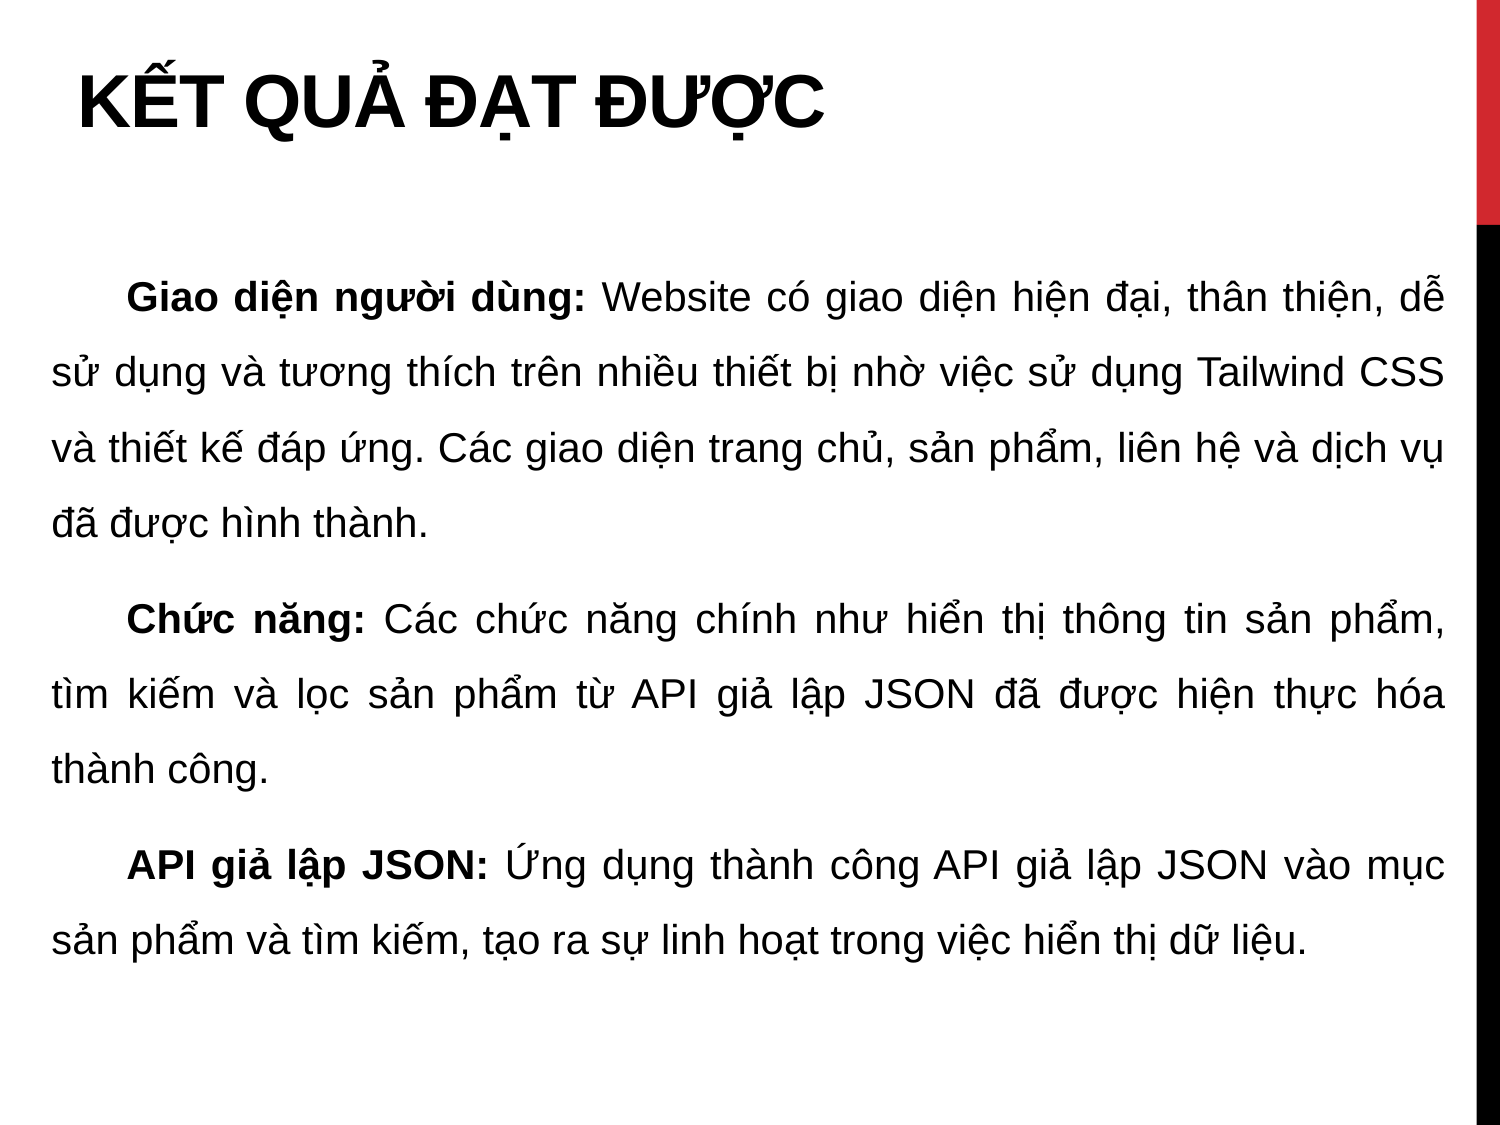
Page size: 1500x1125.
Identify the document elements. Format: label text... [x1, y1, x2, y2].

title Kết quả đạt được [62, 24, 1013, 150]
list Giao diện người dùng: Website có giao diện hiện đại, thân thiện, dễ sử dụng và tương thích trên nhiều thiết bị nhờ việc sử dụng Tailwind CSS và thiết kế đáp ứng. Các giao diện trang chủ, sản phẩm, liên hệ và dịch vụ đã được hình thành. Chức năng: Các chức năng chính như hiển thị thông tin sản phẩm, tìm kiếm và lọc sản phẩm từ API giả lập JSON đã được hiện thực hóa thành công. API giả lập JSON: Ứng dụng thành công API giả lập JSON vào mục sản phẩm và tìm kiếm, tạo ra sự linh hoạt trong việc hiển thị dữ liệu. [36, 237, 1462, 1070]
